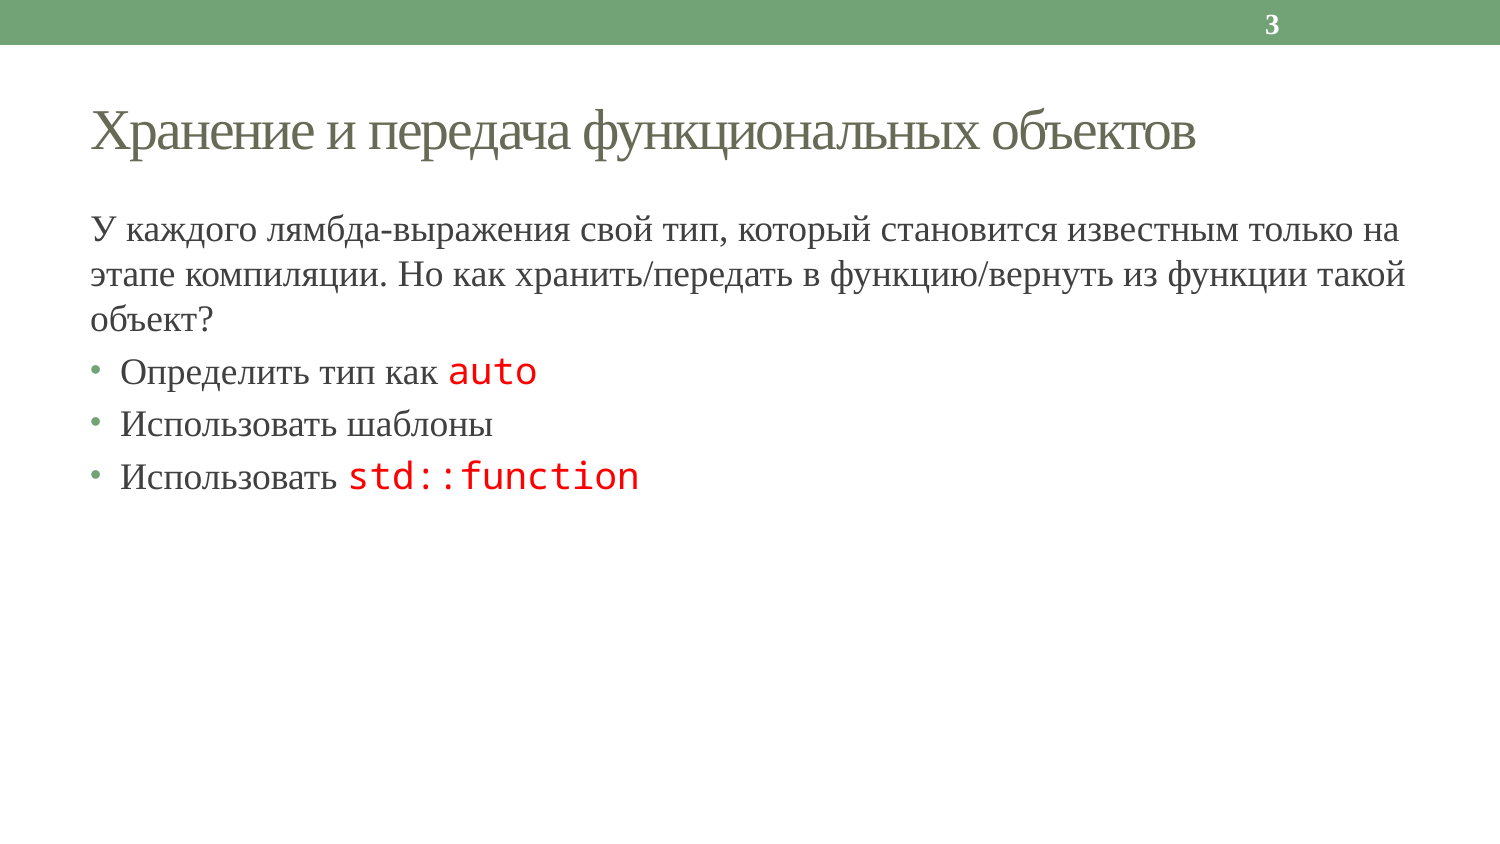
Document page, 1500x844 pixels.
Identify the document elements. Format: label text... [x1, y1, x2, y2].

slide_number 3 [1250, 2, 1425, 43]
title Хранение и передача функциональных объектов [75, 65, 1425, 188]
list У каждого лямбда-выражения свой тип, который становится известным только на этапе компиляции. Но как хранить/передать в функцию/вернуть из функции такой объект? Определить тип как auto Использовать шаблоны Использовать std::function [75, 196, 1425, 797]
